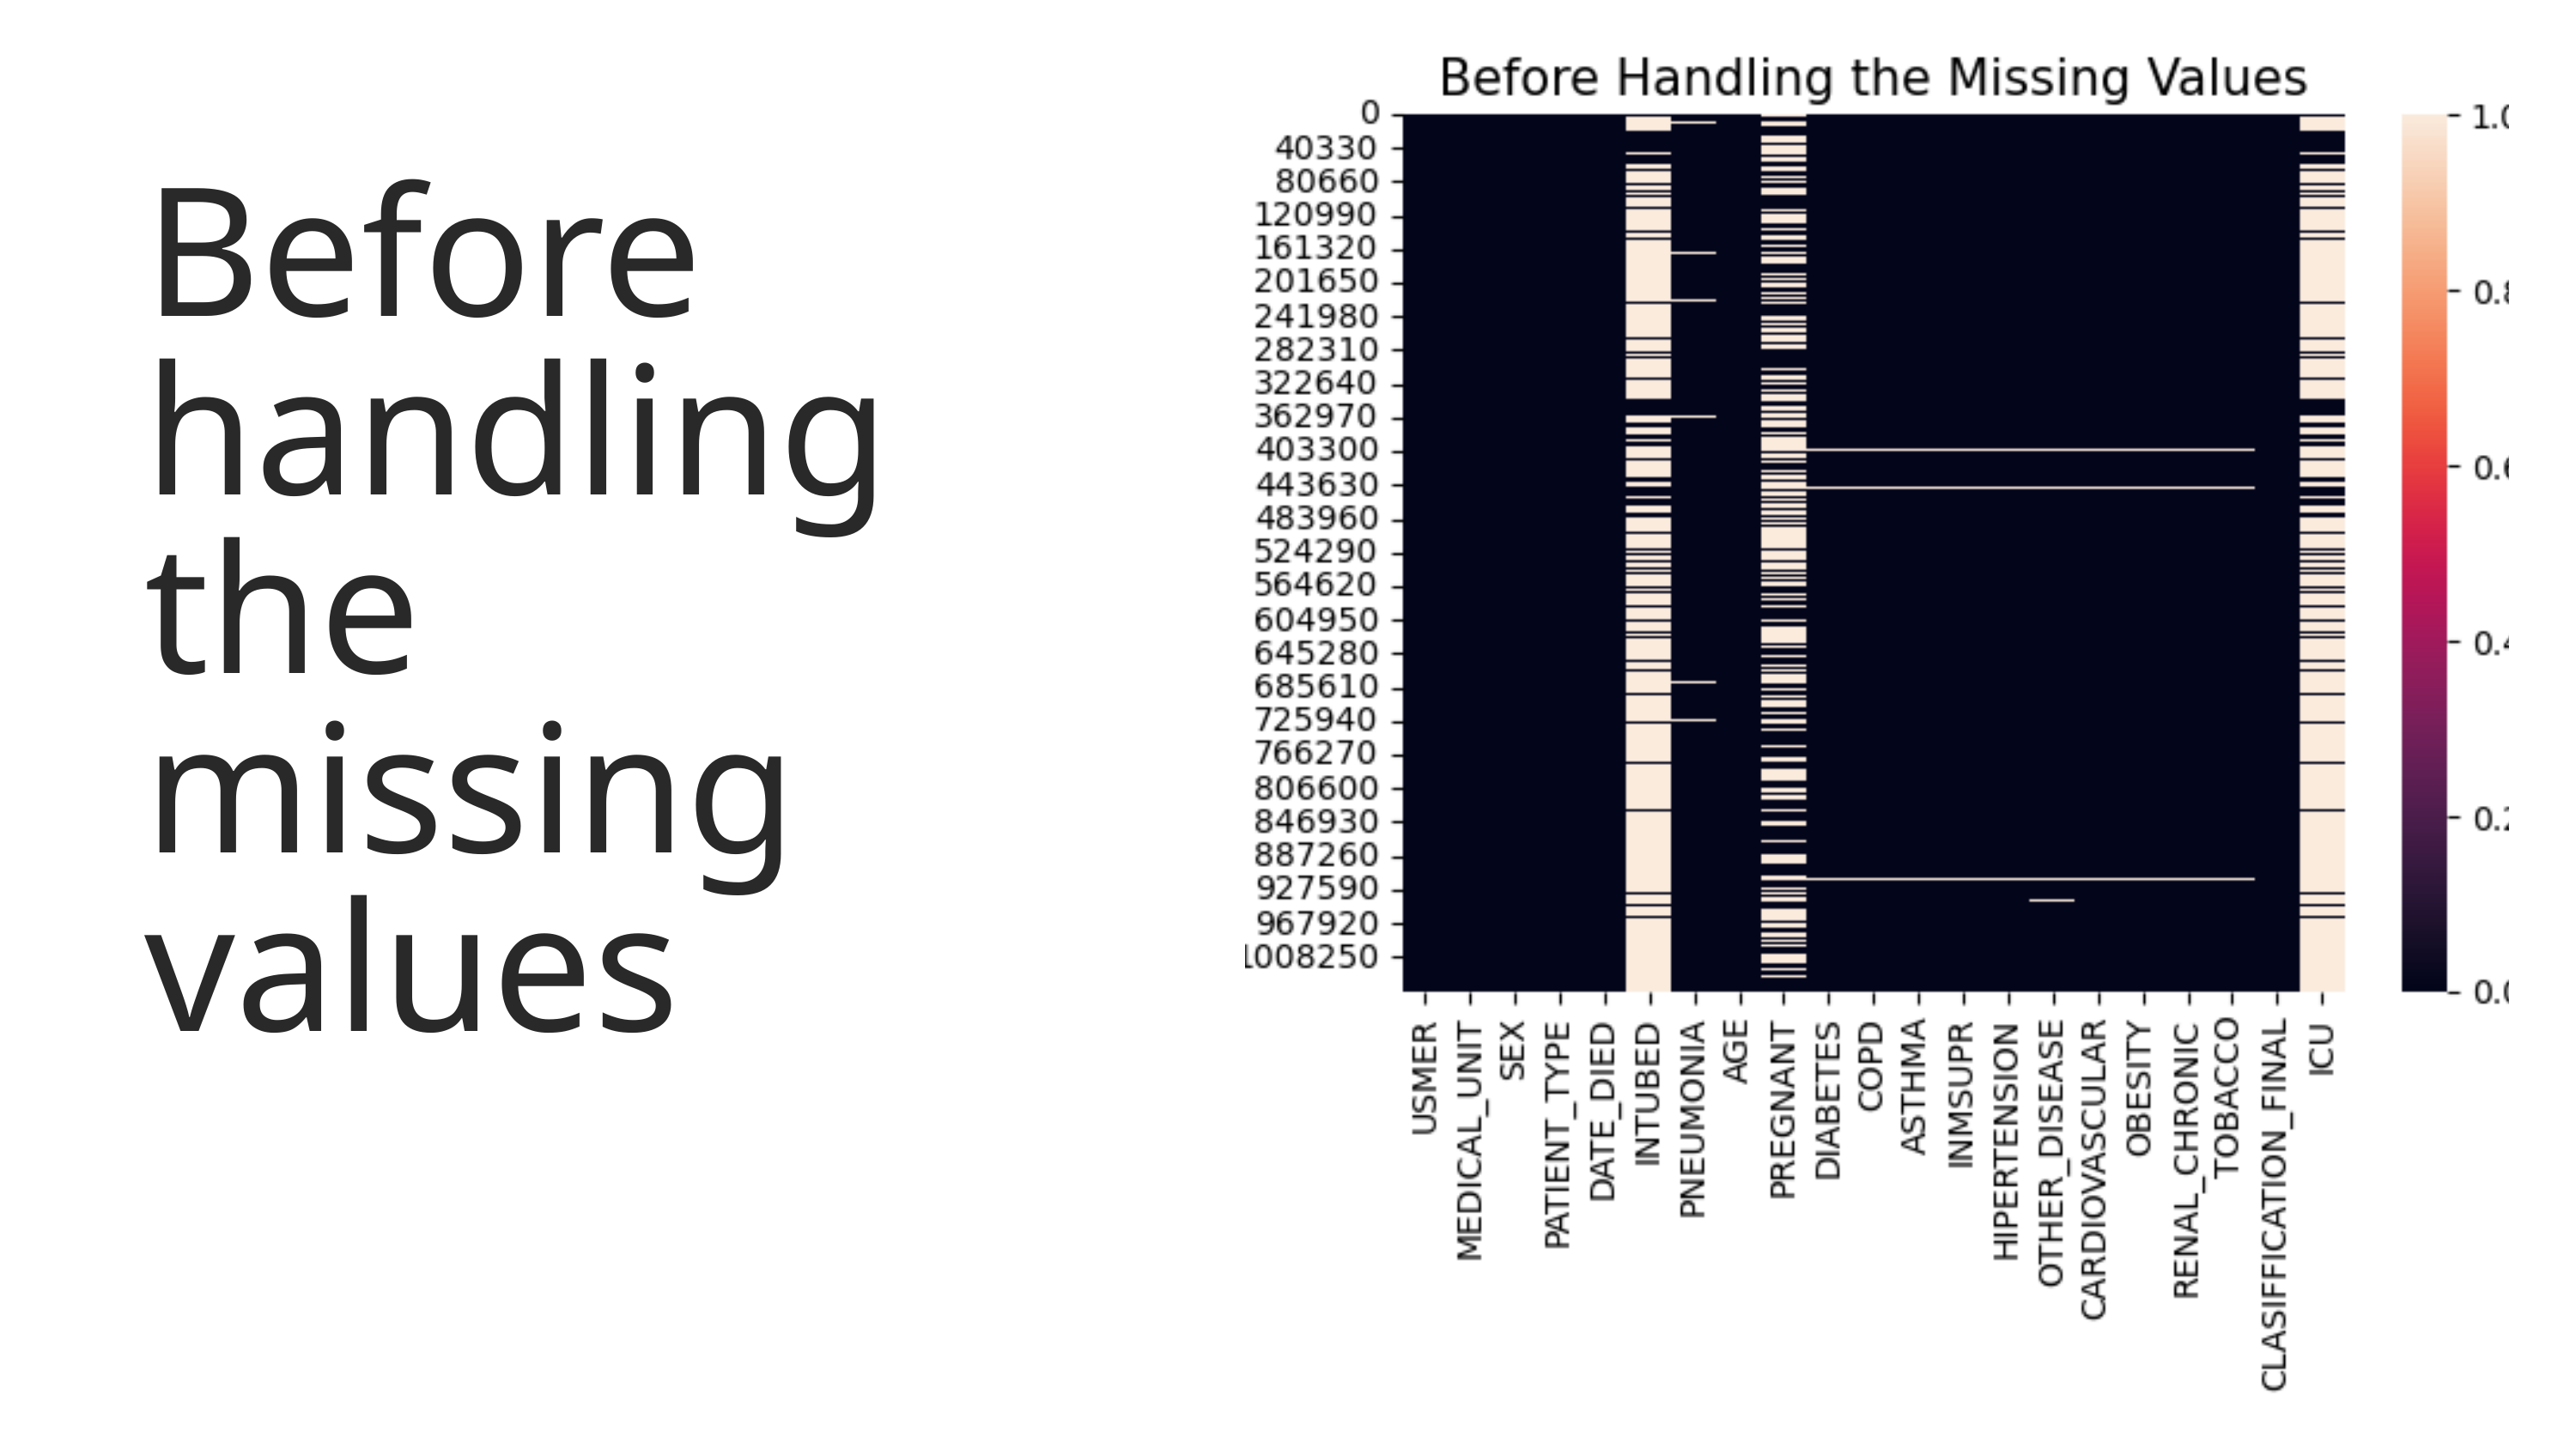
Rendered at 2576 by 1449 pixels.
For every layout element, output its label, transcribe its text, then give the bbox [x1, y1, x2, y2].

text_box Before handling the missing values [144, 173, 1091, 1068]
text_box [1244, 33, 2510, 1415]
